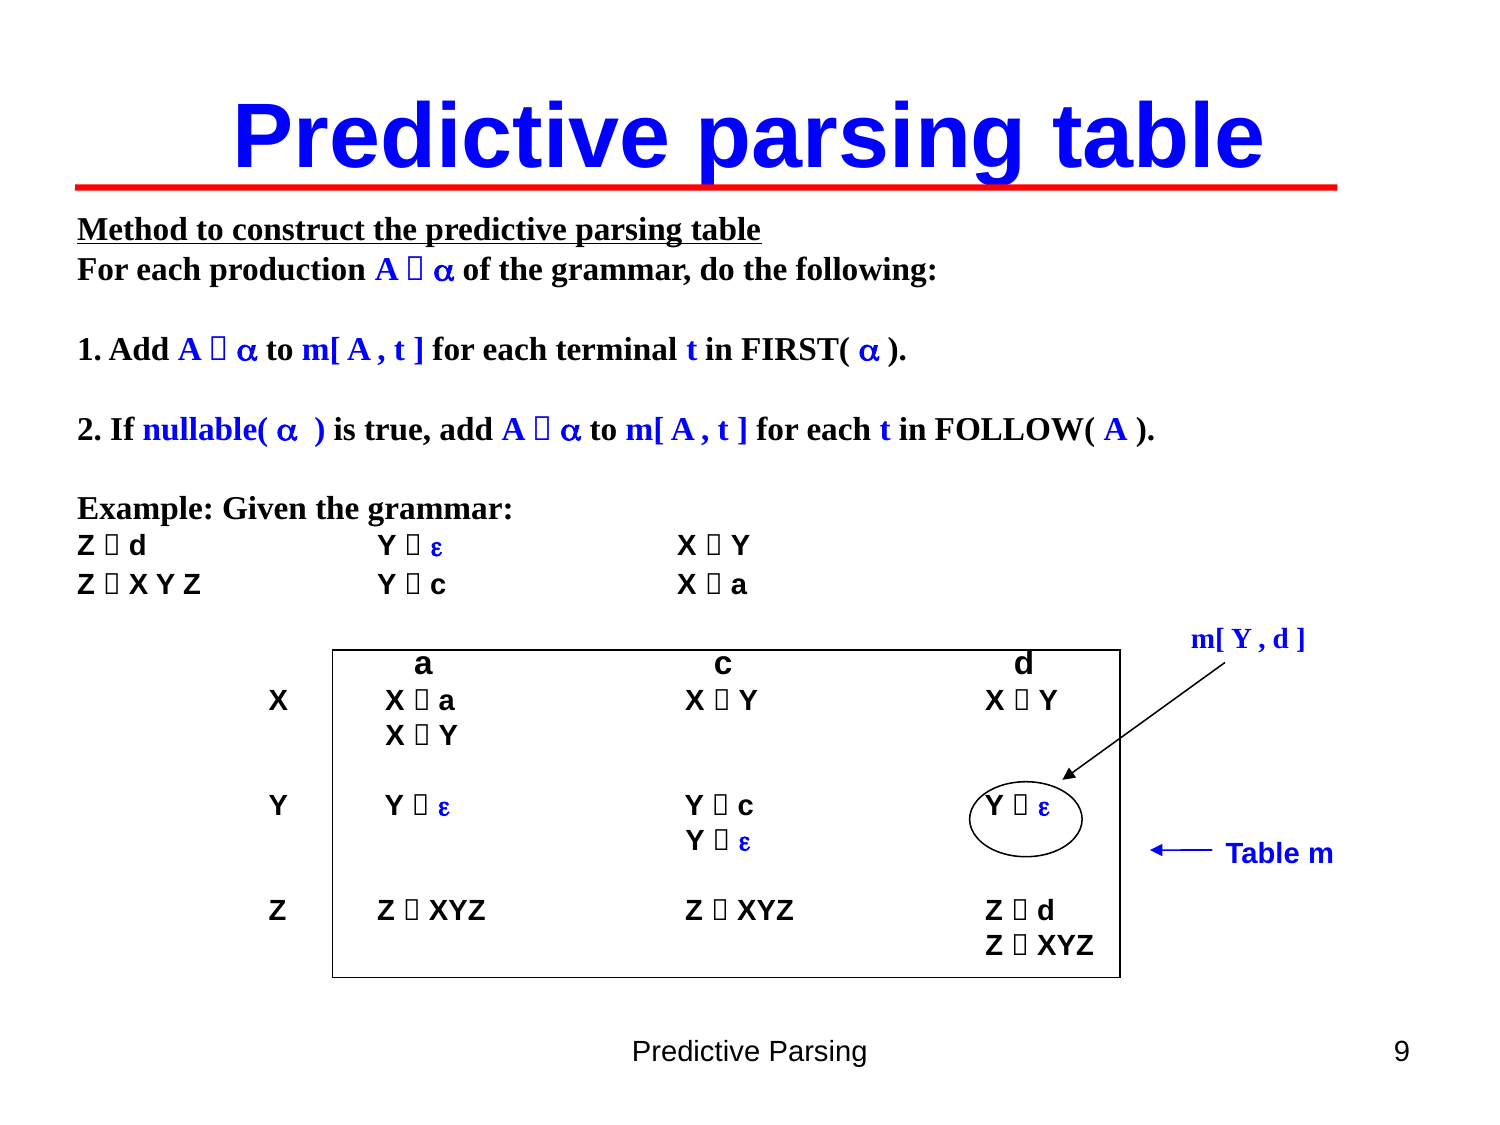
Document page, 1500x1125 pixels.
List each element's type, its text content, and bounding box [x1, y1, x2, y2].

text_box m[ Y , d ] [1176, 612, 1322, 663]
footer Predictive Parsing [512, 1024, 988, 1103]
text_box [332, 649, 1120, 978]
slide_number 9 [1074, 1024, 1426, 1103]
text_box [1062, 663, 1225, 780]
title Predictive parsing table [74, 37, 1426, 226]
text_box [969, 781, 1083, 857]
text_box [1149, 843, 1213, 857]
text_box Table m [1210, 826, 1349, 877]
text_box Method to construct the predictive parsing table For each production A  a of the grammar, do the following: 1. Add A  a to m[ A , t ] for each terminal t in FIRST( a ). 2. If nullable( a ) is true, add A  a to m[ A , t ] for each t in FOLLOW( A ). Example: Given the grammar: Z  d Y  e X  Y Z  X Y Z Y  c X  a a c d X X  a X  Y X  Y X  Y Y Y  e Y  c Y  e Y  e Z Z  XYZ Z  XYZ Z  d Z  XYZ [62, 199, 1425, 969]
